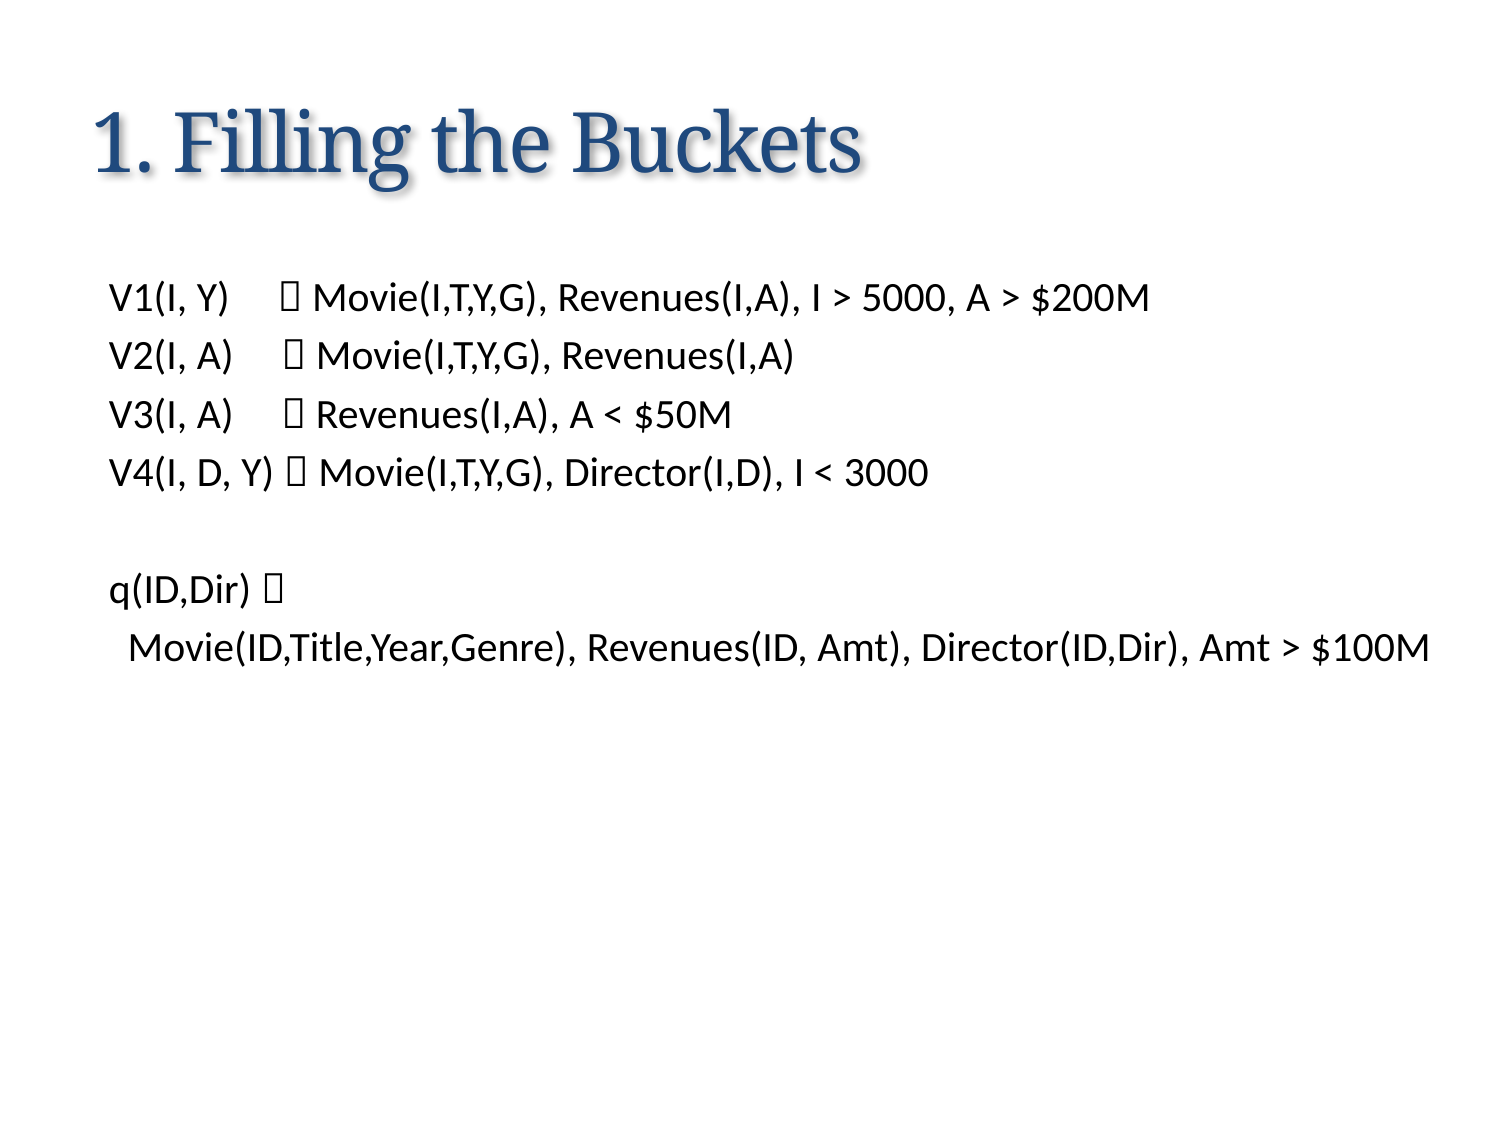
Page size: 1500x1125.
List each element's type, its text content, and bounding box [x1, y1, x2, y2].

list V1(I, Y)  Movie(I,T,Y,G), Revenues(I,A), I > 5000, A > $200M V2(I, A)  Movie(I,T,Y,G), Revenues(I,A) V3(I, A)  Revenues(I,A), A < $50M V4(I, D, Y)  Movie(I,T,Y,G), Director(I,D), I < 3000 q(ID,Dir)  Movie(ID,Title,Year,Genre), Revenues(ID, Amt), Director(ID,Dir), Amt > $100M [74, 262, 1478, 1051]
title 1. Filling the Buckets [75, 45, 1427, 233]
